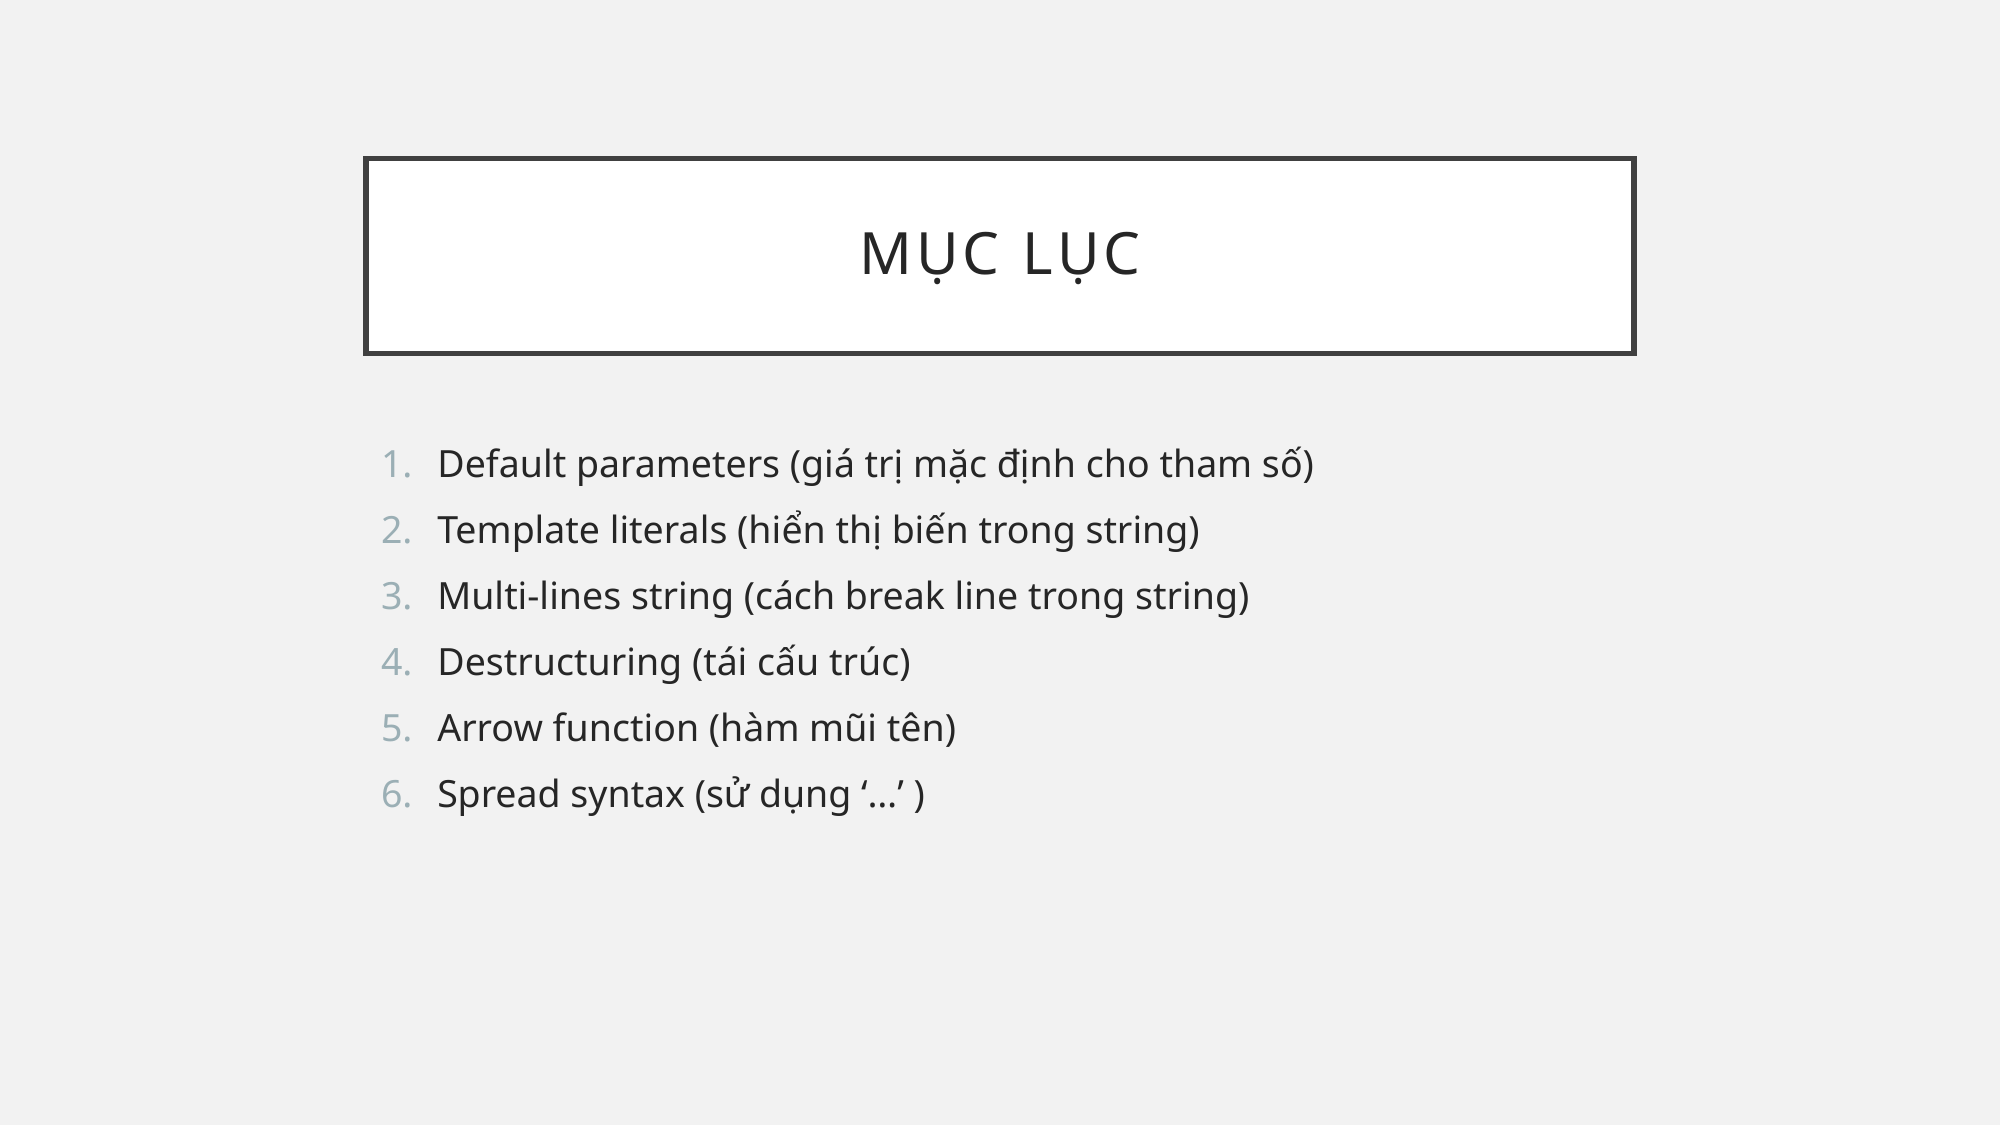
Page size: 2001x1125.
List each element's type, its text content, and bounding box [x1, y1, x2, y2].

title Mục lục [363, 156, 1637, 356]
list Default parameters (giá trị mặc định cho tham số) Template literals (hiển thị biến trong string) Multi-lines string (cách break line trong string) Destructuring (tái cấu trúc) Arrow function (hàm mũi tên) Spread syntax (sử dụng ‘…’ ) [366, 432, 1634, 942]
